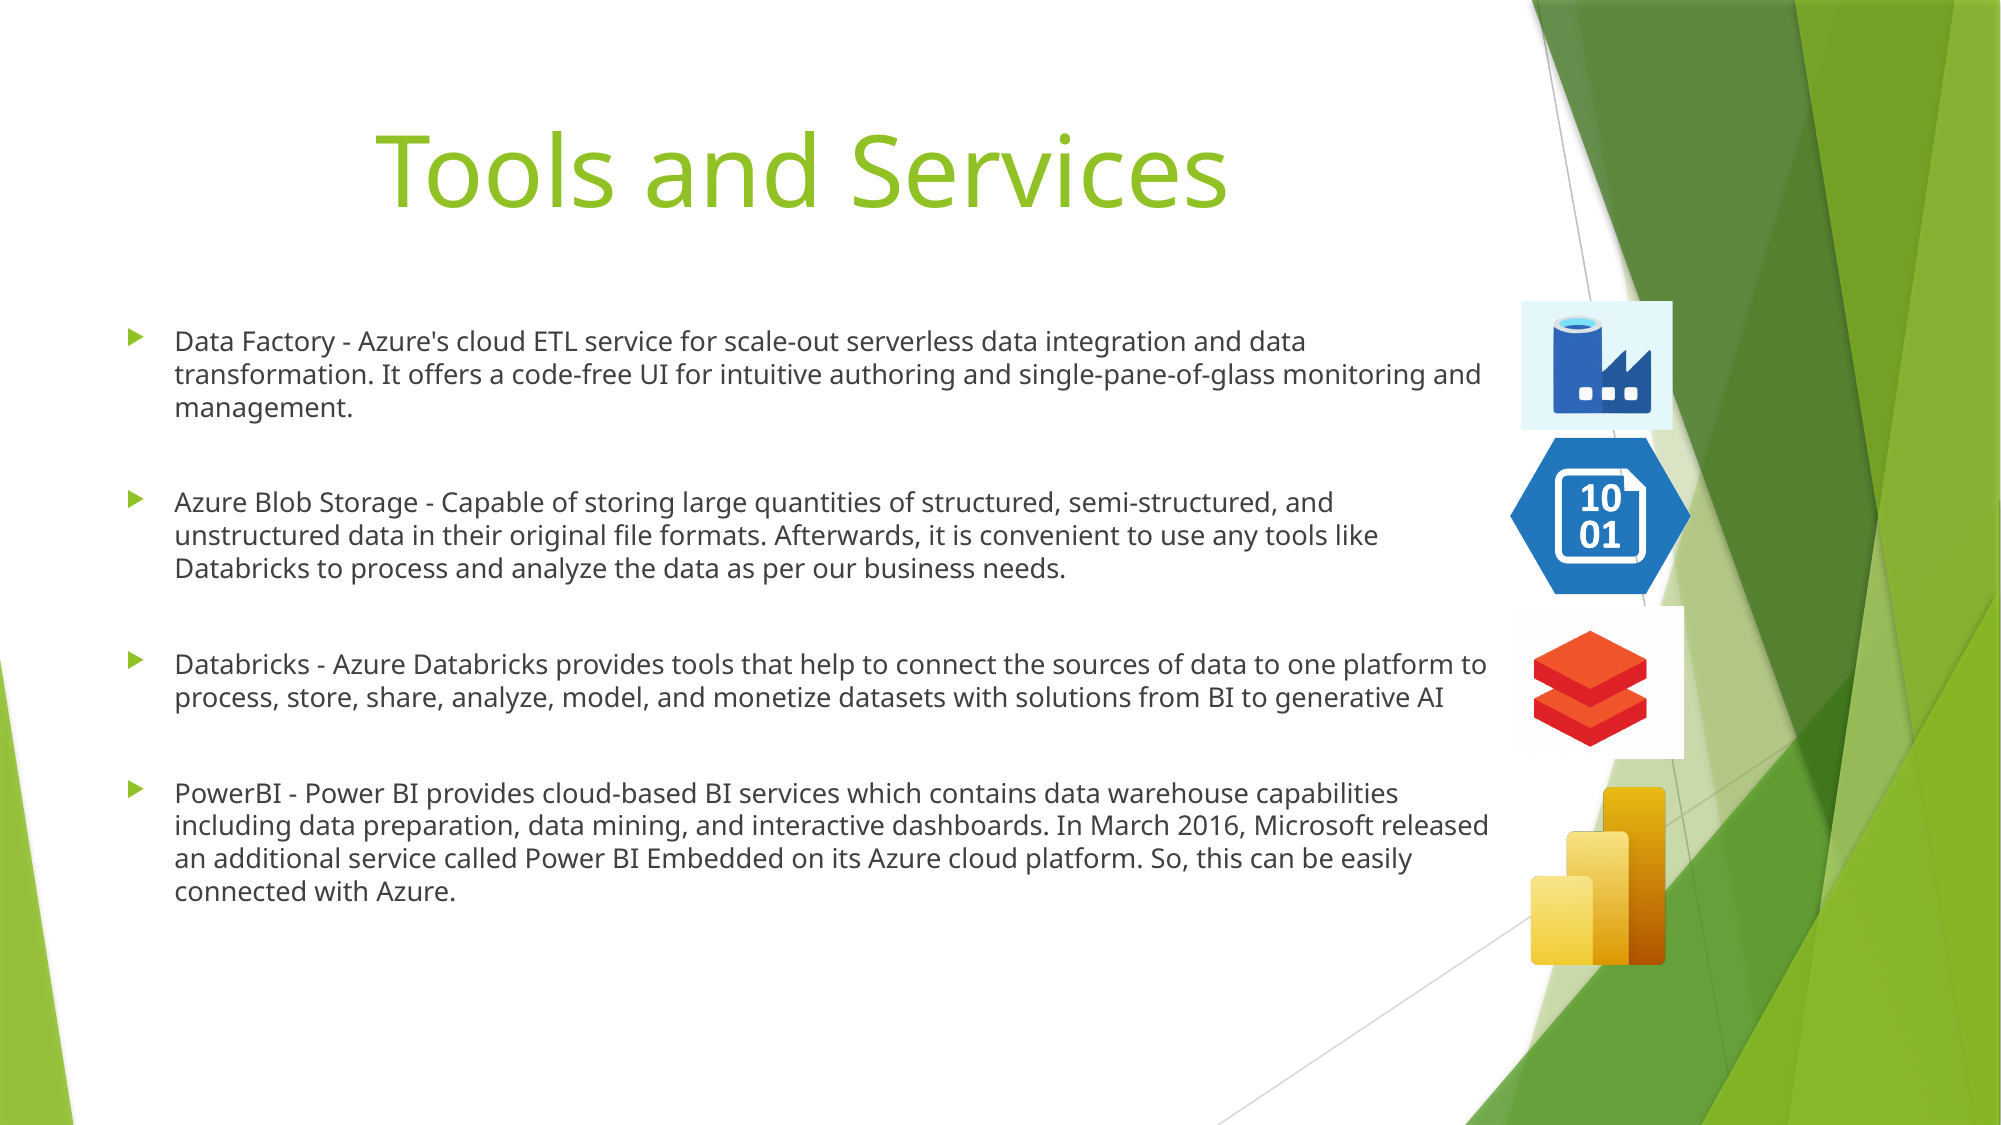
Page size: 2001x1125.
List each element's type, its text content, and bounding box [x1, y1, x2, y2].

picture [1509, 605, 1685, 760]
picture [1520, 300, 1674, 431]
list Data Factory - Azure's cloud ETL service for scale-out serverless data integration and data transformation. It offers a code-free UI for intuitive authoring and single-pane-of-glass monitoring and management. Azure Blob Storage - Capable of storing large quantities of structured, semi-structured, and unstructured data in their original file formats. Afterwards, it is convenient to use any tools like Databricks to process and analyze the data as per our business needs. Databricks - Azure Databricks provides tools that help to connect the sources of data to one platform to process, store, share, analyze, model, and monetize datasets with solutions from BI to generative AI PowerBI - Power BI provides cloud-based BI services which contains data warehouse capabilities including data preparation, data mining, and interactive dashboards. In March 2016, Microsoft released an additional service called Power BI Embedded on its Azure cloud platform. So, this can be easily connected with Azure. [111, 316, 1522, 954]
title Tools and Services [111, 99, 1522, 316]
picture [1509, 787, 1687, 965]
picture [1498, 432, 1696, 598]
